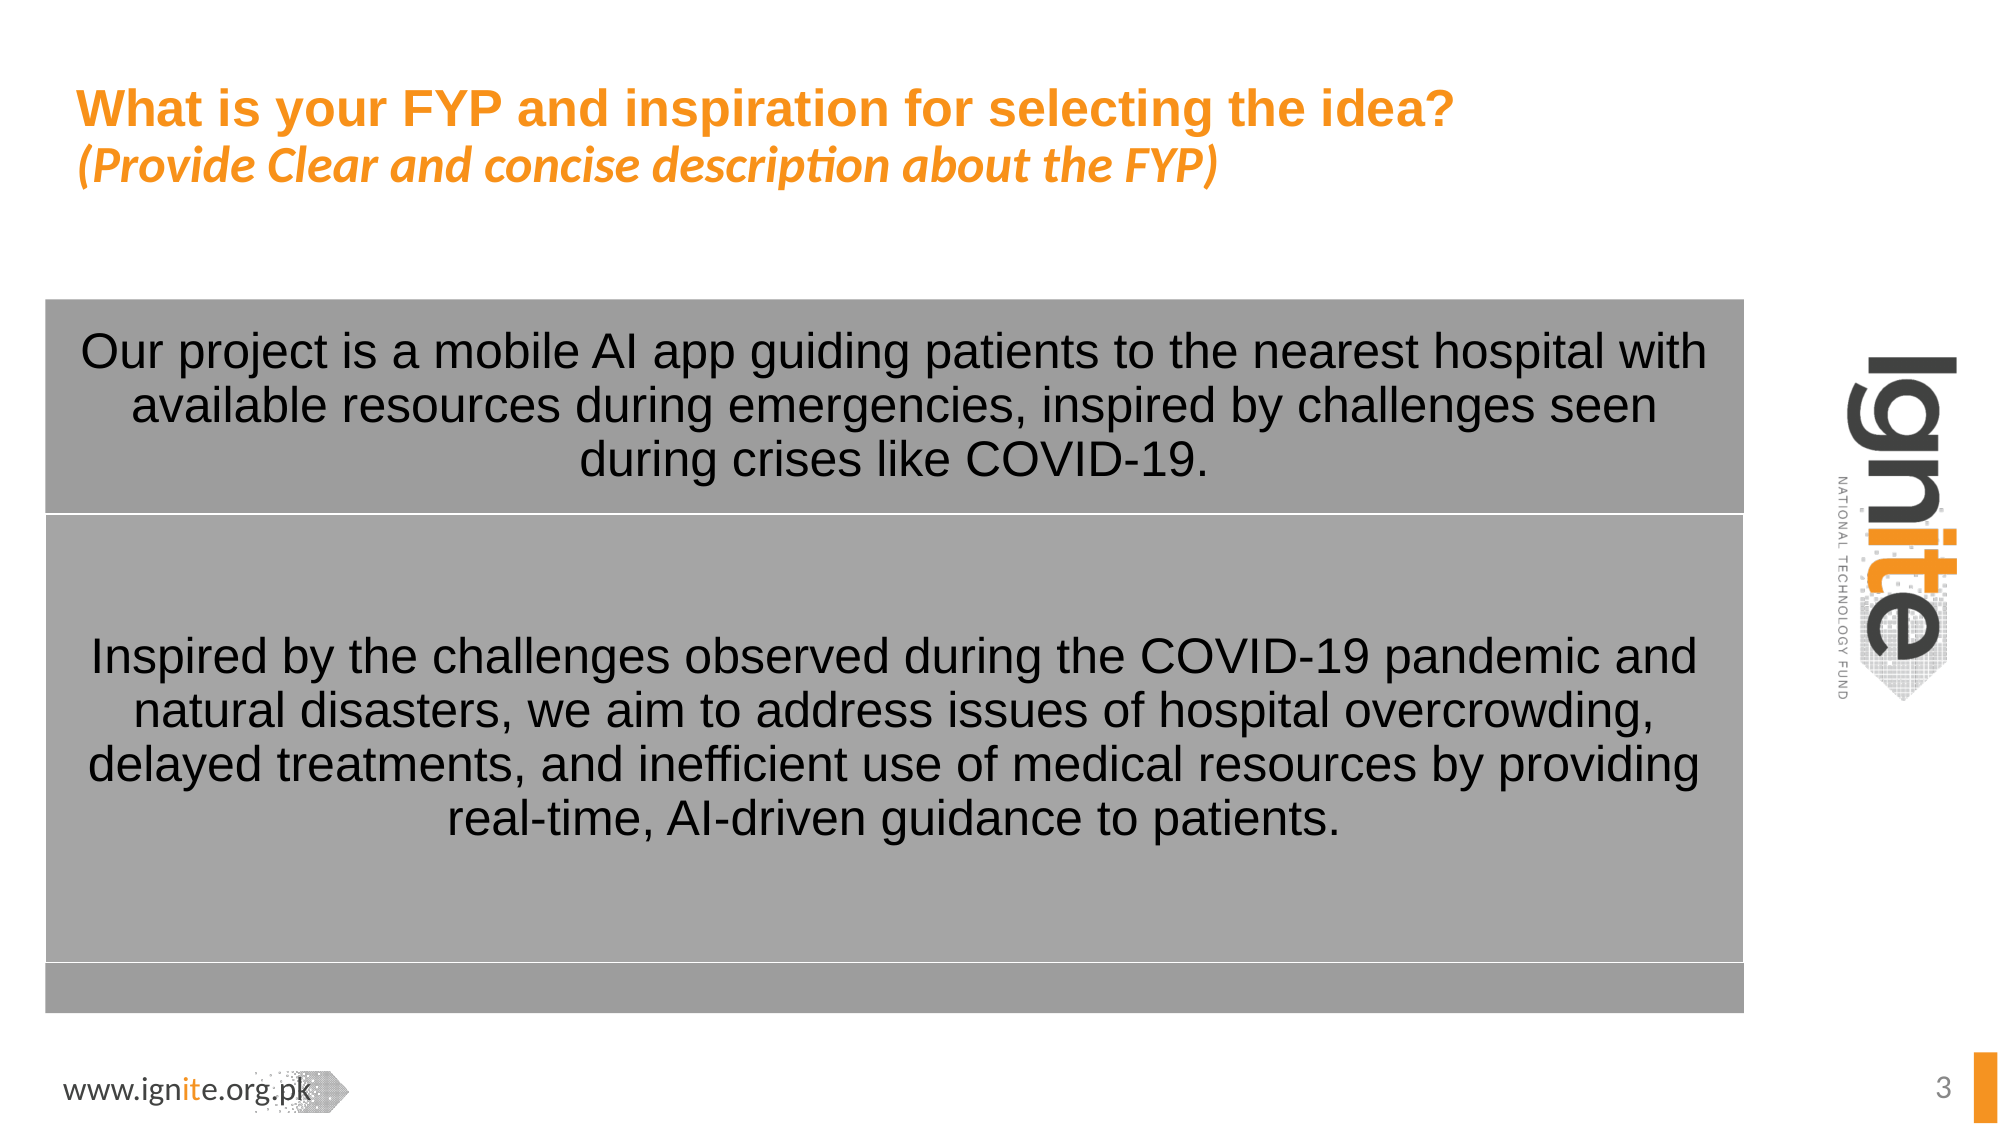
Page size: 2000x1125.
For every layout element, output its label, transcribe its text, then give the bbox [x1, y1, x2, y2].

picture [1839, 358, 1956, 701]
picture [255, 1071, 349, 1113]
slide_number 3 [1517, 1055, 1967, 1116]
picture [258, 1086, 265, 1092]
picture [258, 1099, 266, 1104]
text_box [78, 278, 1755, 946]
title What is your FYP and inspiration for selecting the idea? (Provide Clear and concise description about the FYP) [45, 26, 1953, 250]
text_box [45, 299, 1745, 1014]
